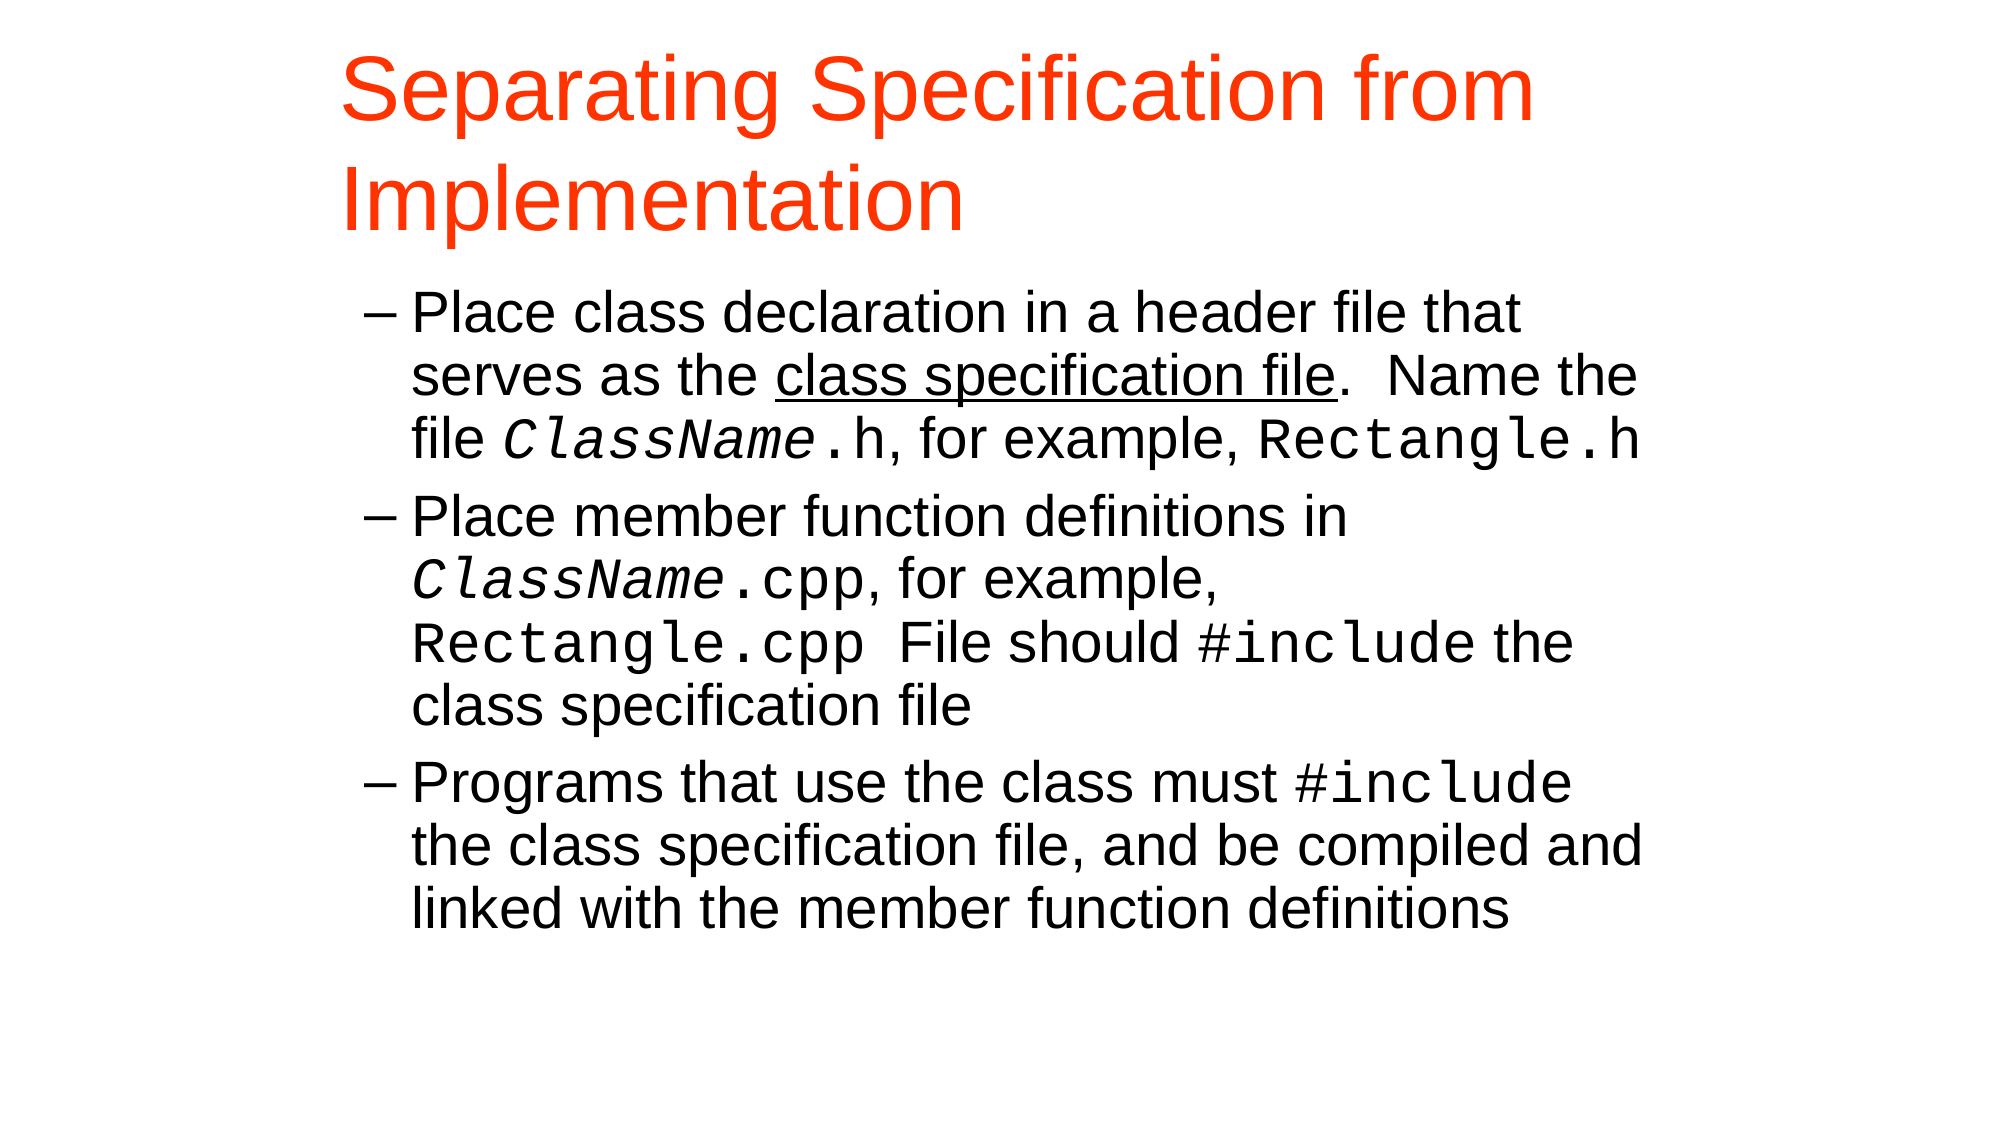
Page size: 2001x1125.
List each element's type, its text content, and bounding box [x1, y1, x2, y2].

text_box Separating Specification from Implementation [324, 21, 1675, 257]
text_box Place class declaration in a header file that serves as the class specification file. Name the file ClassName.h, for example, Rectangle.h Place member function definitions in ClassName.cpp, for example, Rectangle.cpp File should #include the class specification file Programs that use the class must #include the class specification file, and be compiled and linked with the member function definitions [275, 274, 1675, 950]
